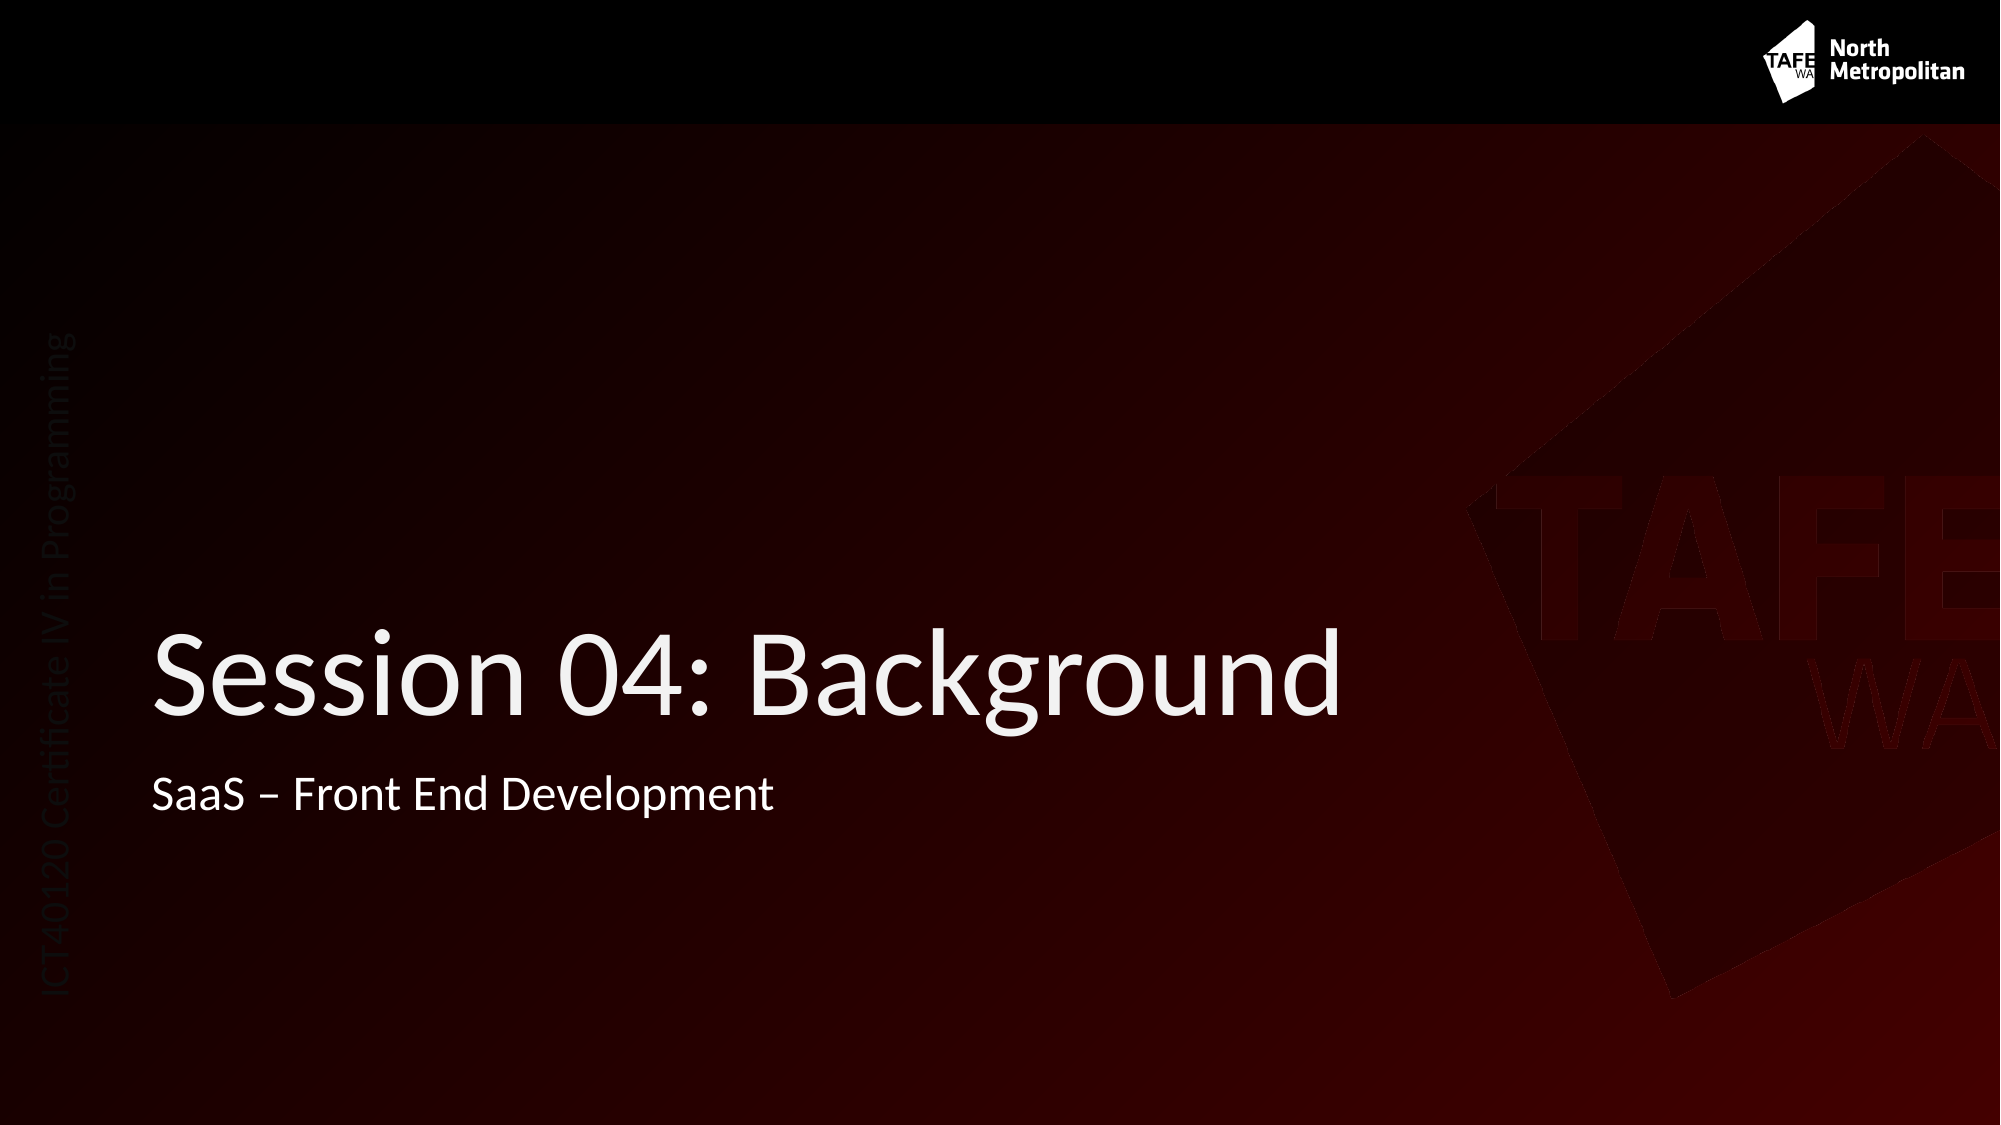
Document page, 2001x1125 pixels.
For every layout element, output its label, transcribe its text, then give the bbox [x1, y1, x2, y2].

list SaaS – Front End Development [136, 752, 1862, 999]
picture [0, 0, 2000, 124]
title Session 04: Background [136, 280, 1862, 749]
